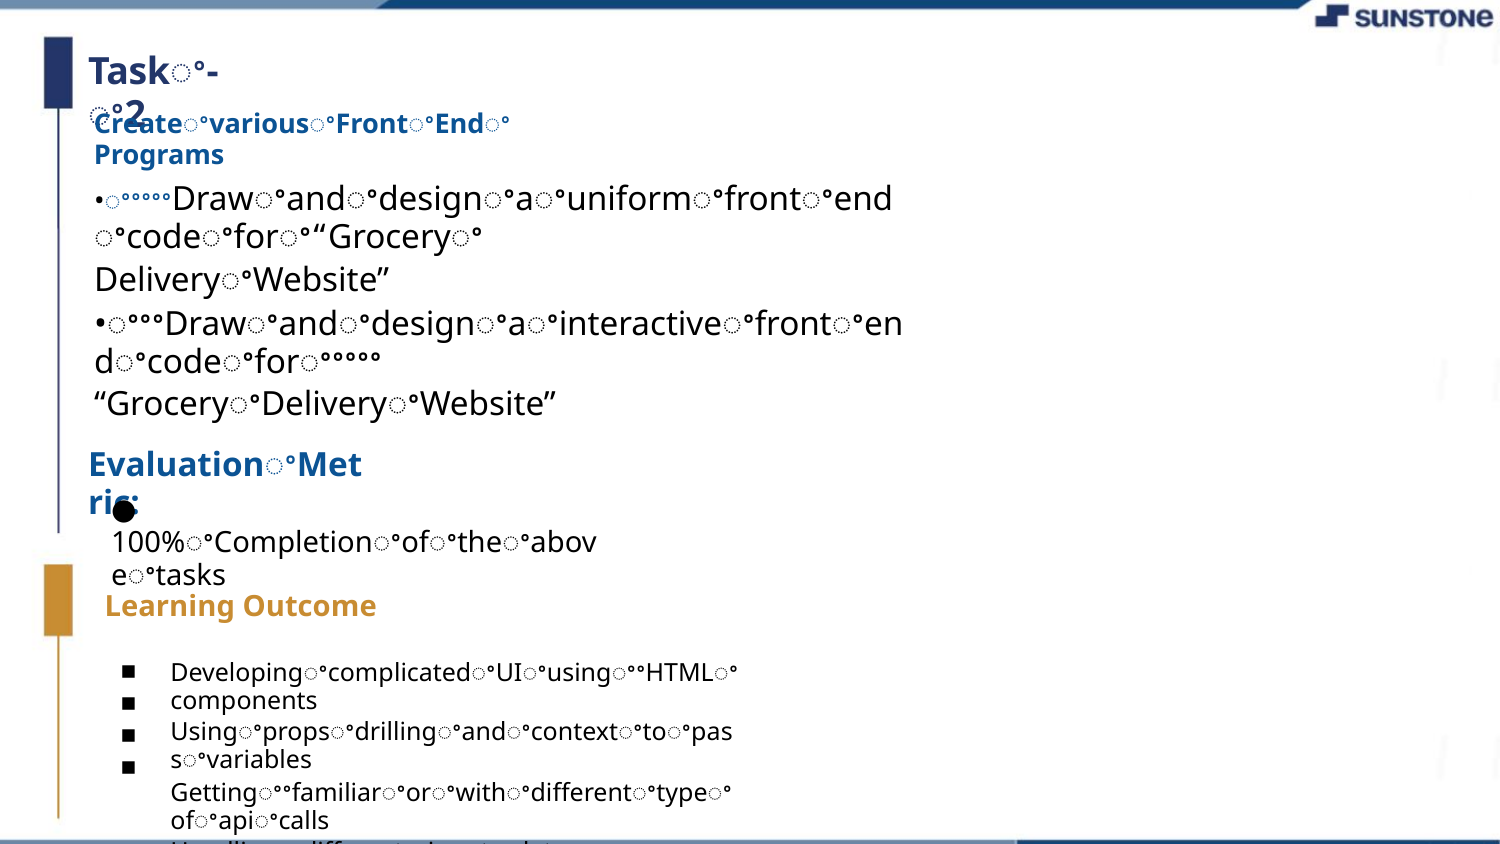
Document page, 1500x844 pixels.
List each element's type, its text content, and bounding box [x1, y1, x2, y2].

text_box [0, 0, 1500, 844]
text_box •ꢀꢀꢀꢀꢀDrawꢀandꢀdesignꢀaꢀuniformꢀfrontꢀendꢀcodeꢀforꢀ“Groceryꢀ DeliveryꢀWebsite” •ꢀꢀꢀDrawꢀandꢀdesignꢀaꢀinteractiveꢀfrontꢀendꢀcodeꢀforꢀꢀꢀꢀꢀ “GroceryꢀDeliveryꢀWebsite” [94, 179, 905, 423]
text_box CreateꢀvariousꢀFrontꢀEndꢀPrograms [94, 108, 523, 170]
text_box Taskꢀ-ꢀ2 [88, 49, 239, 135]
text_box Learning Outcome [104, 590, 387, 623]
text_box ● 100%ꢀCompletionꢀofꢀtheꢀaboveꢀtasks [111, 492, 607, 592]
text_box EvaluationꢀMetric: [88, 445, 375, 521]
text_box DevelopingꢀcomplicatedꢀUIꢀusingꢀꢀHTMLꢀcomponents Usingꢀpropsꢀdrillingꢀandꢀcontextꢀtoꢀpassꢀvariables Gettingꢀꢀfamiliarꢀorꢀwithꢀdifferentꢀtypeꢀofꢀapiꢀcalls Handlingꢀdifferentꢀinputꢀdata [170, 657, 739, 844]
text_box ▪ ▪ ▪ ▪ [120, 659, 155, 781]
